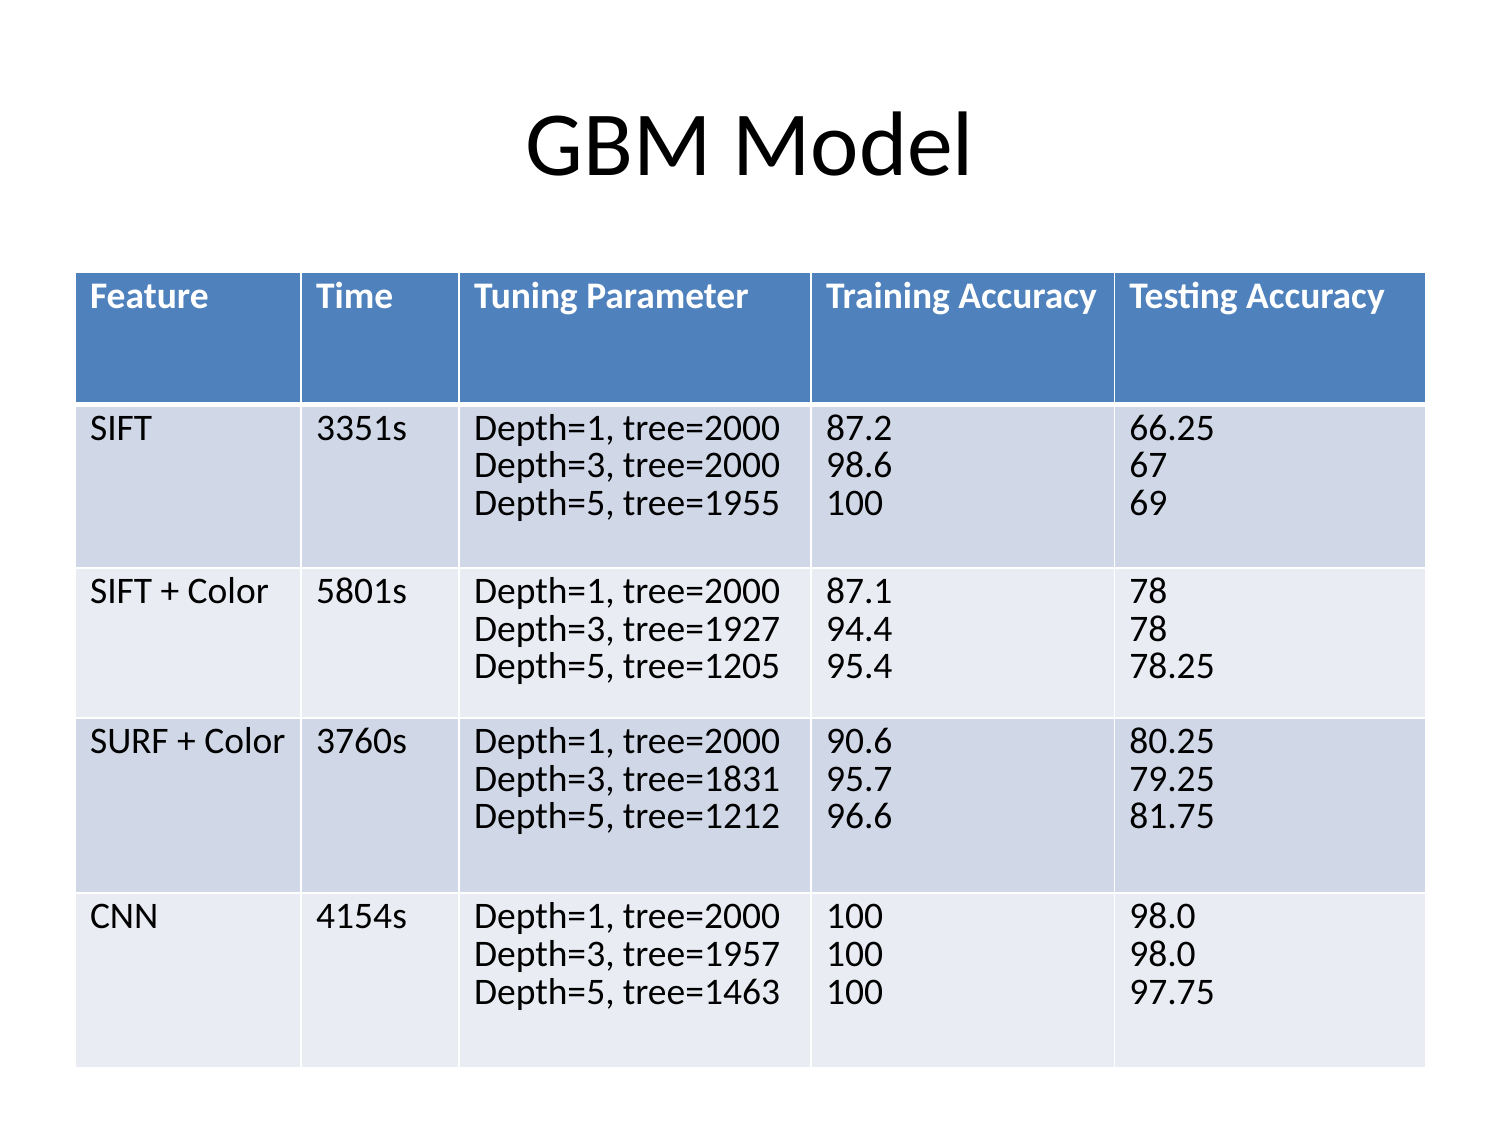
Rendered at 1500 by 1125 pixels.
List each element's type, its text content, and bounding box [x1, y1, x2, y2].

table_header Testing Accuracy [1115, 273, 1425, 402]
table_cell 98.0 98.0 97.75 [1115, 894, 1425, 1067]
table_cell SIFT [76, 407, 300, 567]
table_cell Depth=1, tree=2000 Depth=3, tree=1957 Depth=5, tree=1463 [460, 894, 810, 1067]
table_cell 4154s [302, 894, 458, 1067]
table_cell 87.1 94.4 95.4 [812, 569, 1114, 717]
table_cell 78 78 78.25 [1115, 569, 1425, 717]
table_cell Depth=1, tree=2000 Depth=3, tree=2000 Depth=5, tree=1955 [460, 407, 810, 567]
table_header Feature [76, 273, 300, 402]
table_cell 66.25 67 69 [1115, 407, 1425, 567]
table_cell 100 100 100 [812, 894, 1114, 1067]
table_cell SURF + Color [76, 719, 300, 892]
table_cell 87.2 98.6 100 [812, 407, 1114, 567]
table_cell 3760s [302, 719, 458, 892]
table_cell CNN [76, 894, 300, 1067]
table_cell Depth=1, tree=2000 Depth=3, tree=1831 Depth=5, tree=1212 [460, 719, 810, 892]
table_cell Depth=1, tree=2000 Depth=3, tree=1927 Depth=5, tree=1205 [460, 569, 810, 717]
title GBM Model [75, 45, 1425, 233]
table_cell SIFT + Color [76, 569, 300, 717]
table_header Training Accuracy [812, 273, 1114, 402]
table_cell 80.25 79.25 81.75 [1115, 719, 1425, 892]
table_header Time [302, 273, 458, 402]
table_header Tuning Parameter [460, 273, 810, 402]
table_cell 90.6 95.7 96.6 [812, 719, 1114, 892]
table_cell 3351s [302, 407, 458, 567]
table_cell 5801s [302, 569, 458, 717]
